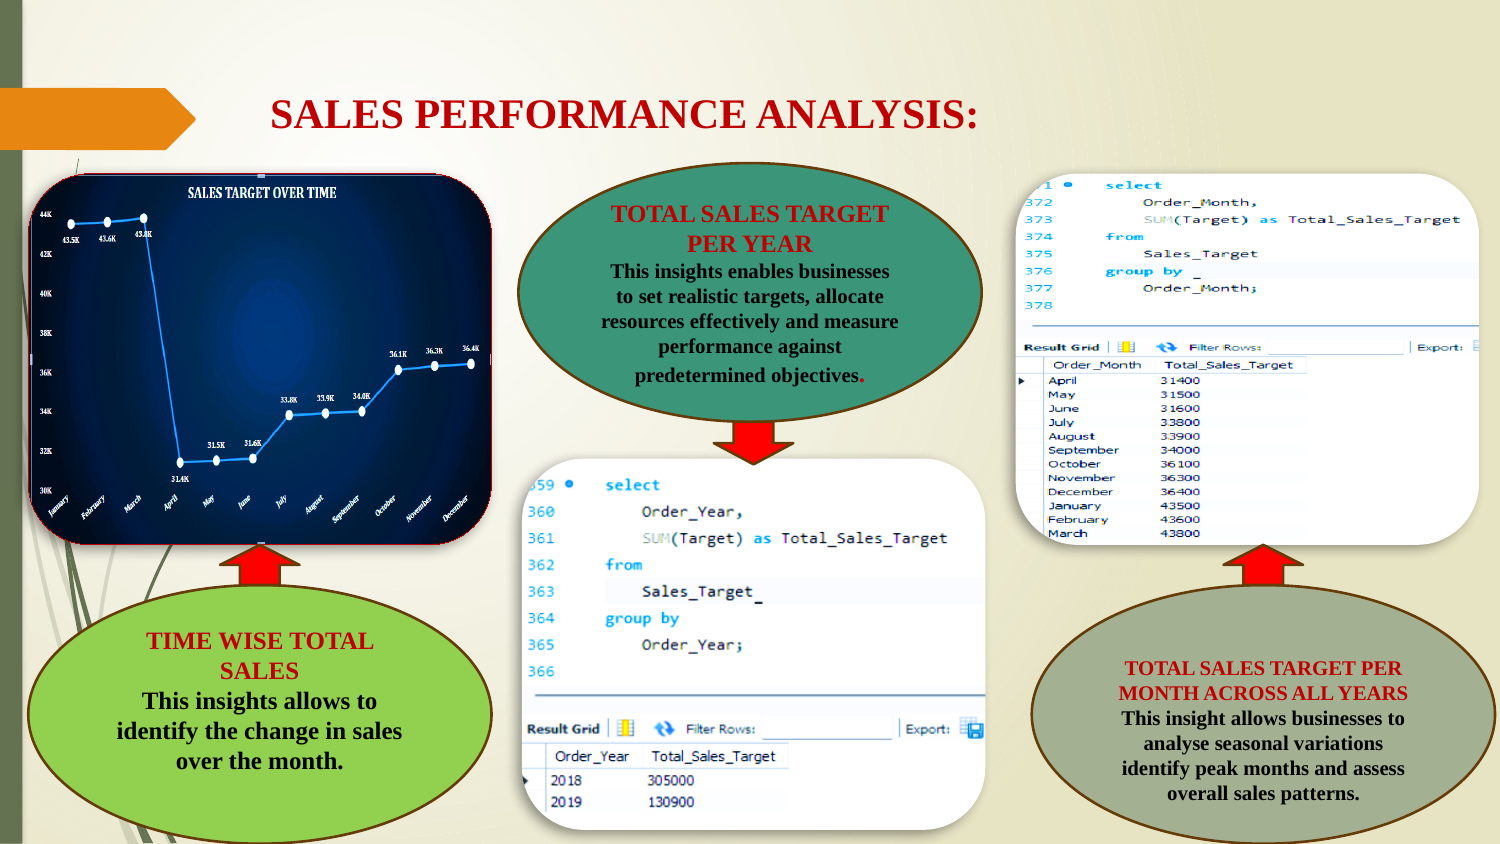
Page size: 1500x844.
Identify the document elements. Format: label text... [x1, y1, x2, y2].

text_box TOTAL SALES TARGET PER MONTH ACROSS ALL YEARS This insight allows businesses to analyse seasonal variations identify peak months and assess overall sales patterns. [1030, 584, 1497, 844]
text_box [1222, 553, 1305, 587]
text_box TOTAL SALES TARGET PER YEAR This insights enables businesses to set realistic targets, allocate resources effectively and measure performance against predetermined objectives. [517, 161, 983, 423]
picture [1015, 173, 1480, 546]
picture [27, 173, 492, 546]
picture [521, 458, 986, 831]
text_box TIME WISE TOTAL SALES This insights allows to identify the change in sales over the month. [26, 584, 493, 844]
text_box [218, 553, 301, 587]
text_box [712, 420, 795, 457]
title SALES PERFORMANCE ANALYSIS: [180, 71, 1070, 154]
